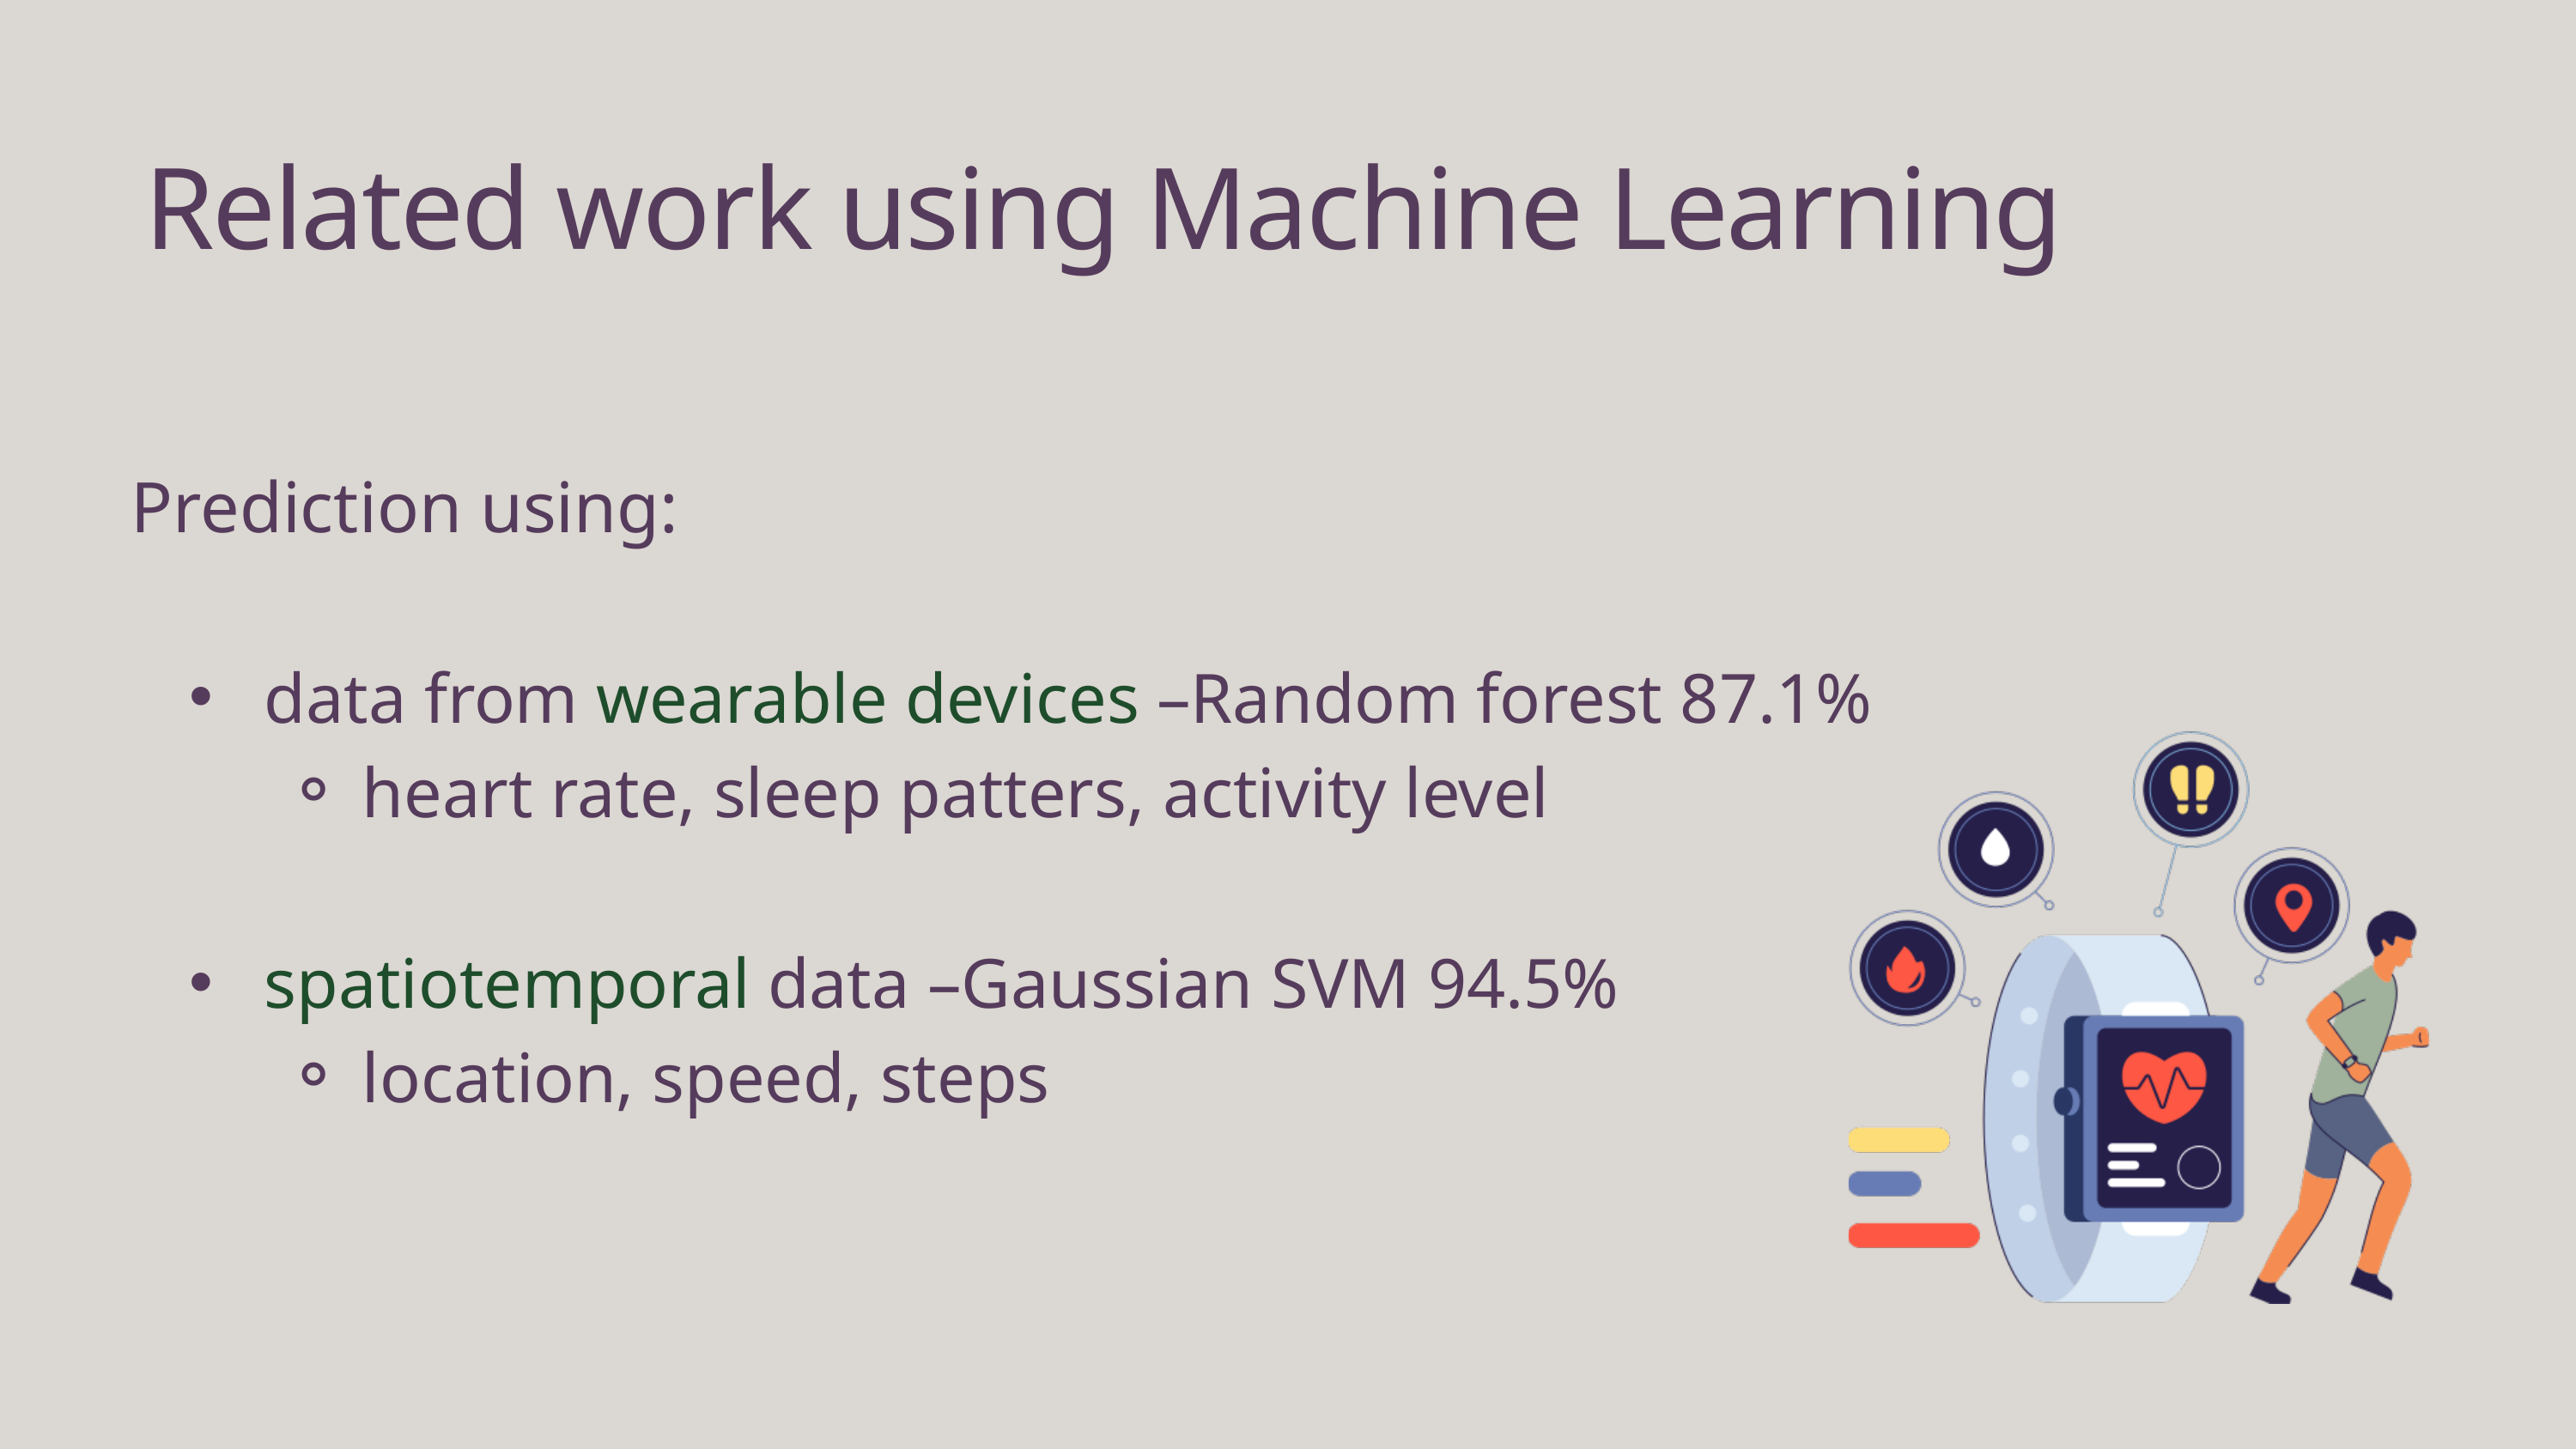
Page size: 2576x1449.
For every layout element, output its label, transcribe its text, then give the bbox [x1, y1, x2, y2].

text_box Related work using Machine Learning [144, 113, 2151, 272]
text_box Prediction using: data from wearable devices –Random forest 87.1% heart rate, sleep patters, activity level spatiotemporal data –Gaussian SVM 94.5% location, speed, steps [131, 448, 2432, 1307]
text_box [1848, 724, 2432, 1304]
